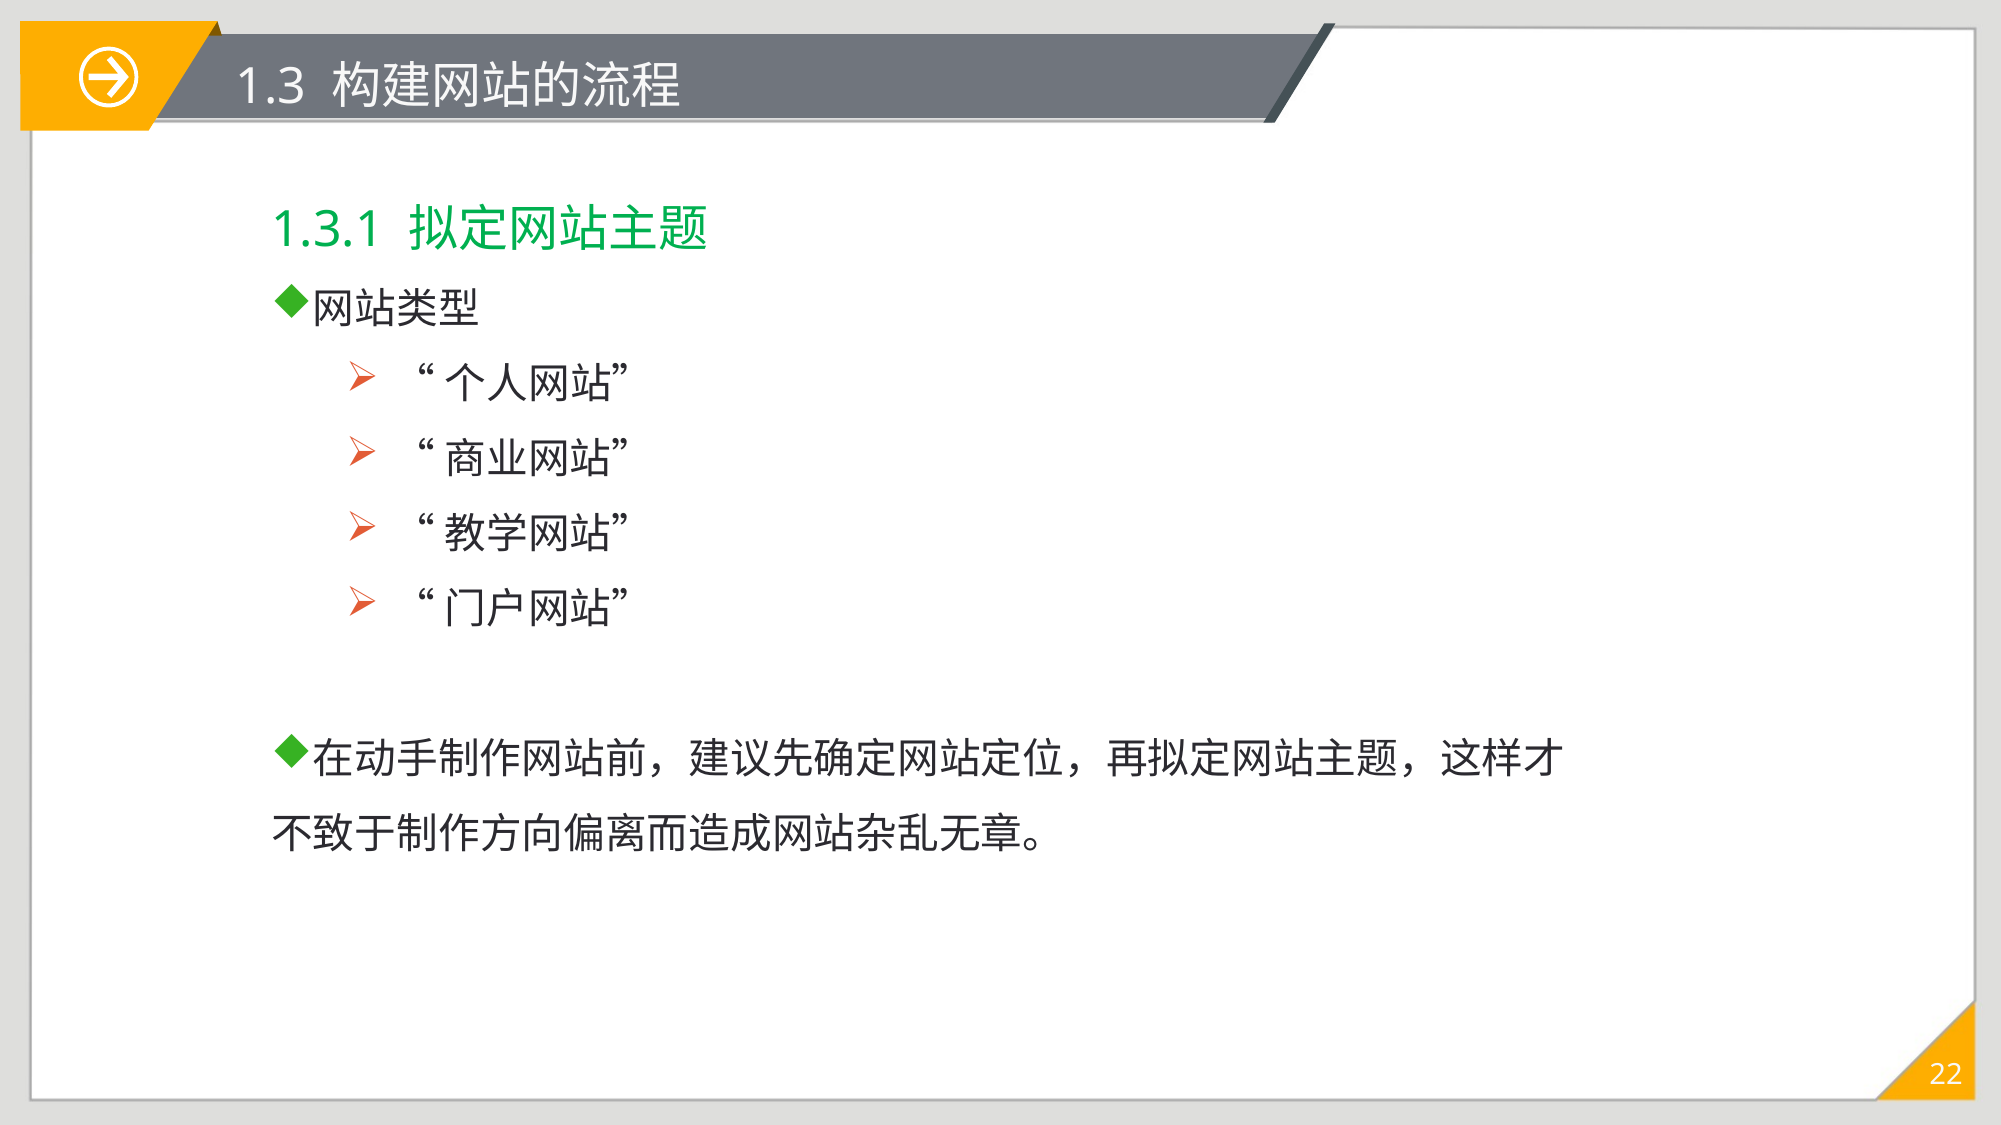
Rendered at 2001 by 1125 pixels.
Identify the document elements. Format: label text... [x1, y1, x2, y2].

list 1.3.1 拟定网站主题 网站类型 “个人网站” “商业网站” “教学网站” “门户网站” 在动手制作网站前，建议先确定网站定位，再拟定网站主题，这样才不致于制作方向偏离而造成网站杂乱无章。 [256, 158, 1615, 855]
title 1.3 构建网站的流程 [220, 39, 1302, 128]
picture [0, 0, 2001, 1125]
